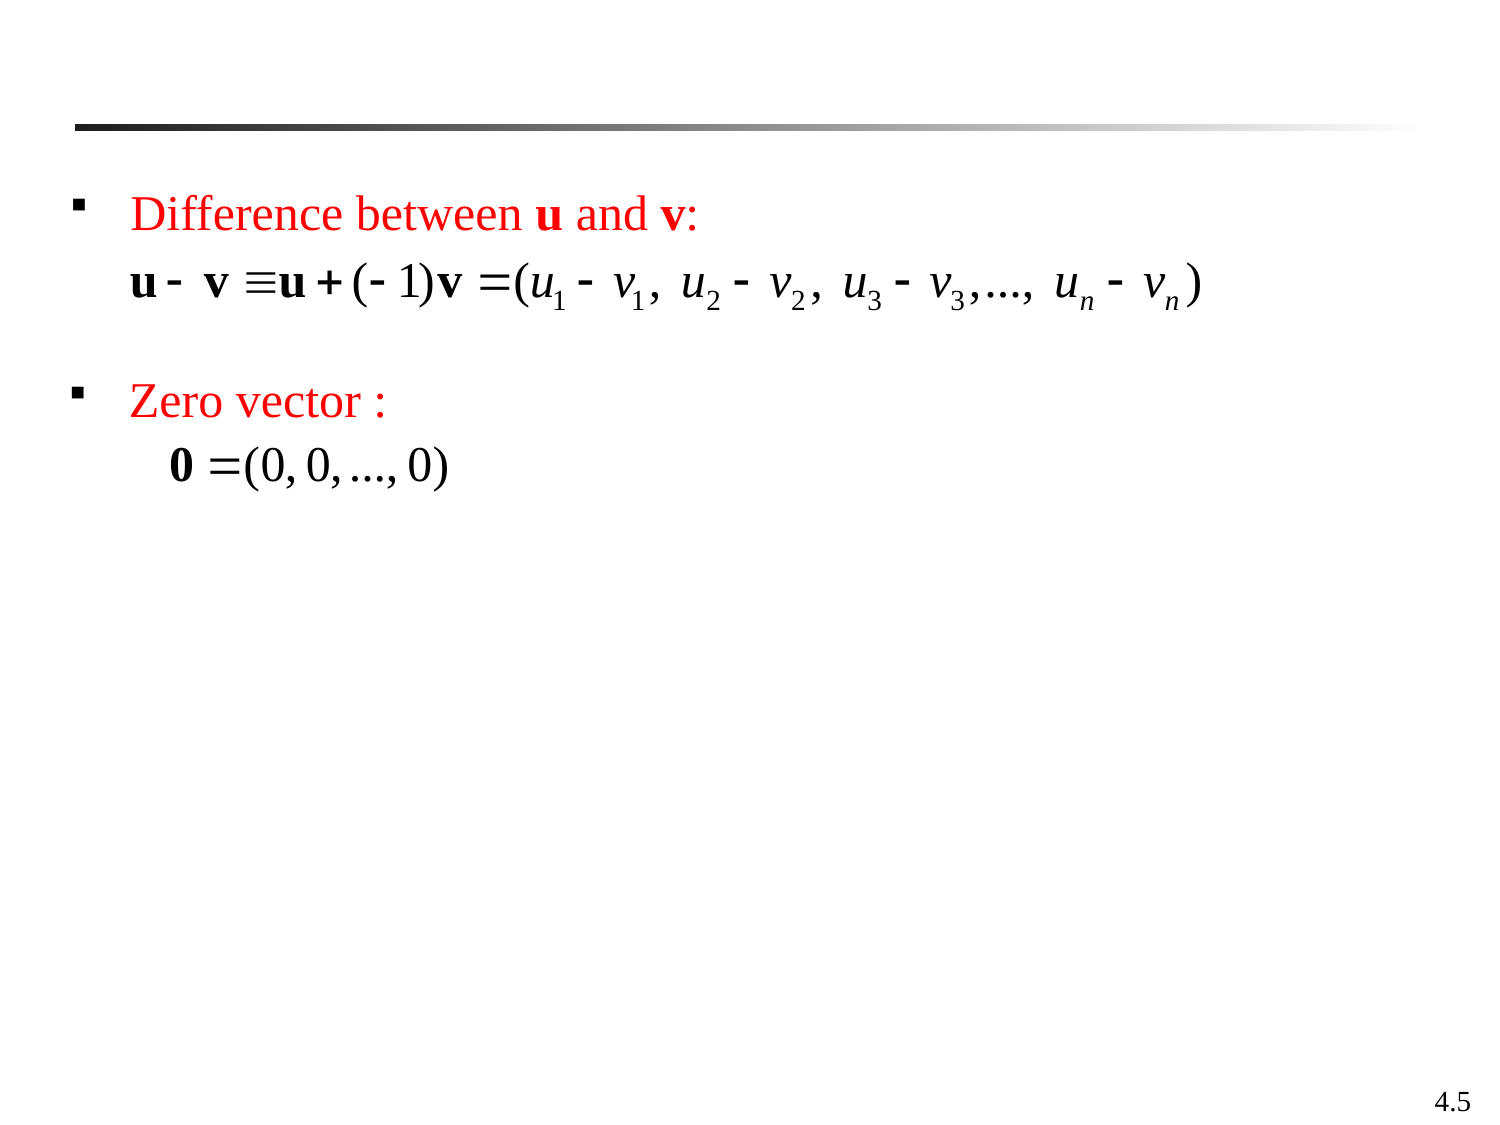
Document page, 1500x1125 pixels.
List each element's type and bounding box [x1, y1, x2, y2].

text_box [62, 359, 459, 503]
text_box [62, 172, 1212, 323]
